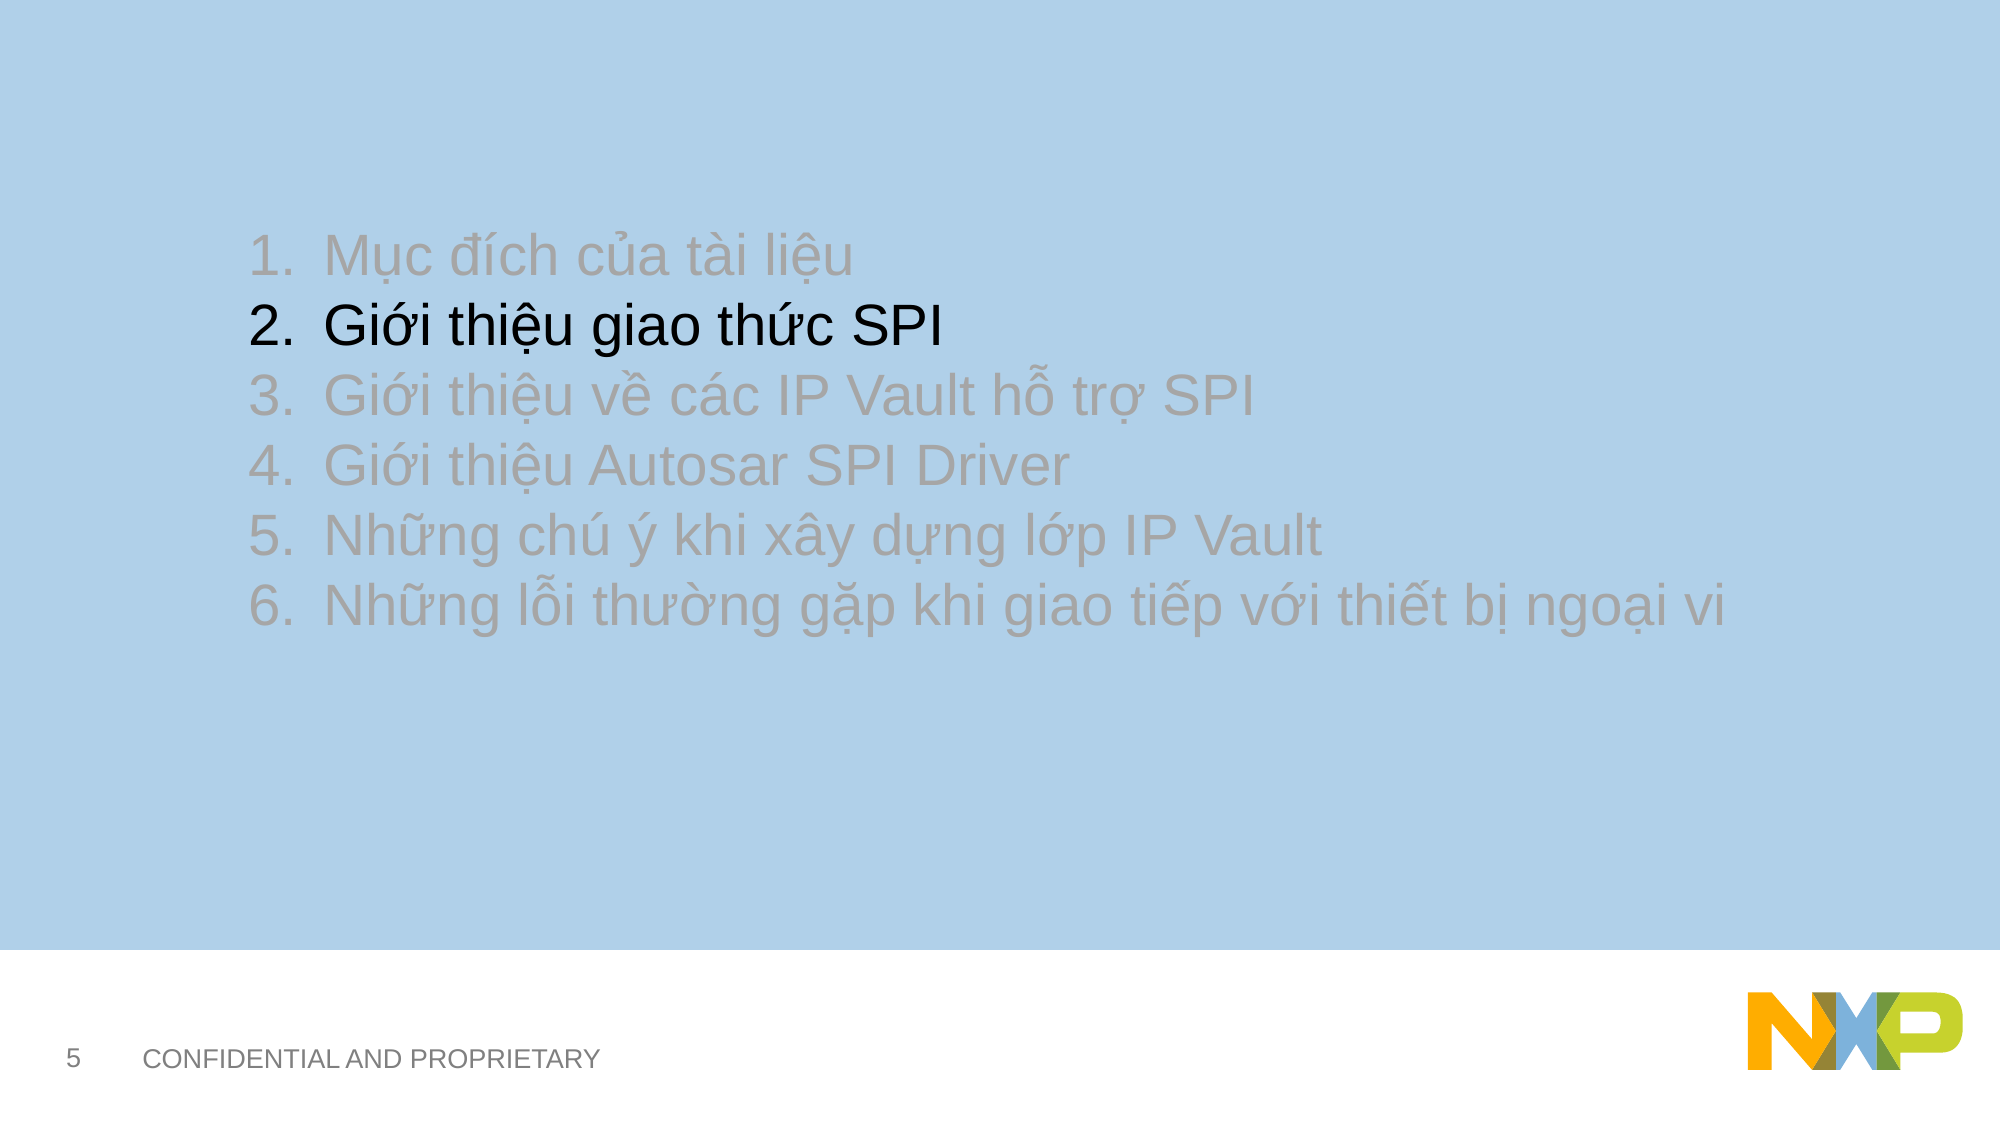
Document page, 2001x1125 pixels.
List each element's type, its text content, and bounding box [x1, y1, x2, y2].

text_box [0, 0, 2000, 952]
text_box Mục đích của tài liệu Giới thiệu giao thức SPI Giới thiệu về các IP Vault hỗ trợ SPI Giới thiệu Autosar SPI Driver Những chú ý khi xây dựng lớp IP Vault Những lỗi thường gặp khi giao tiếp với thiết bị ngoại vi [233, 209, 1862, 988]
